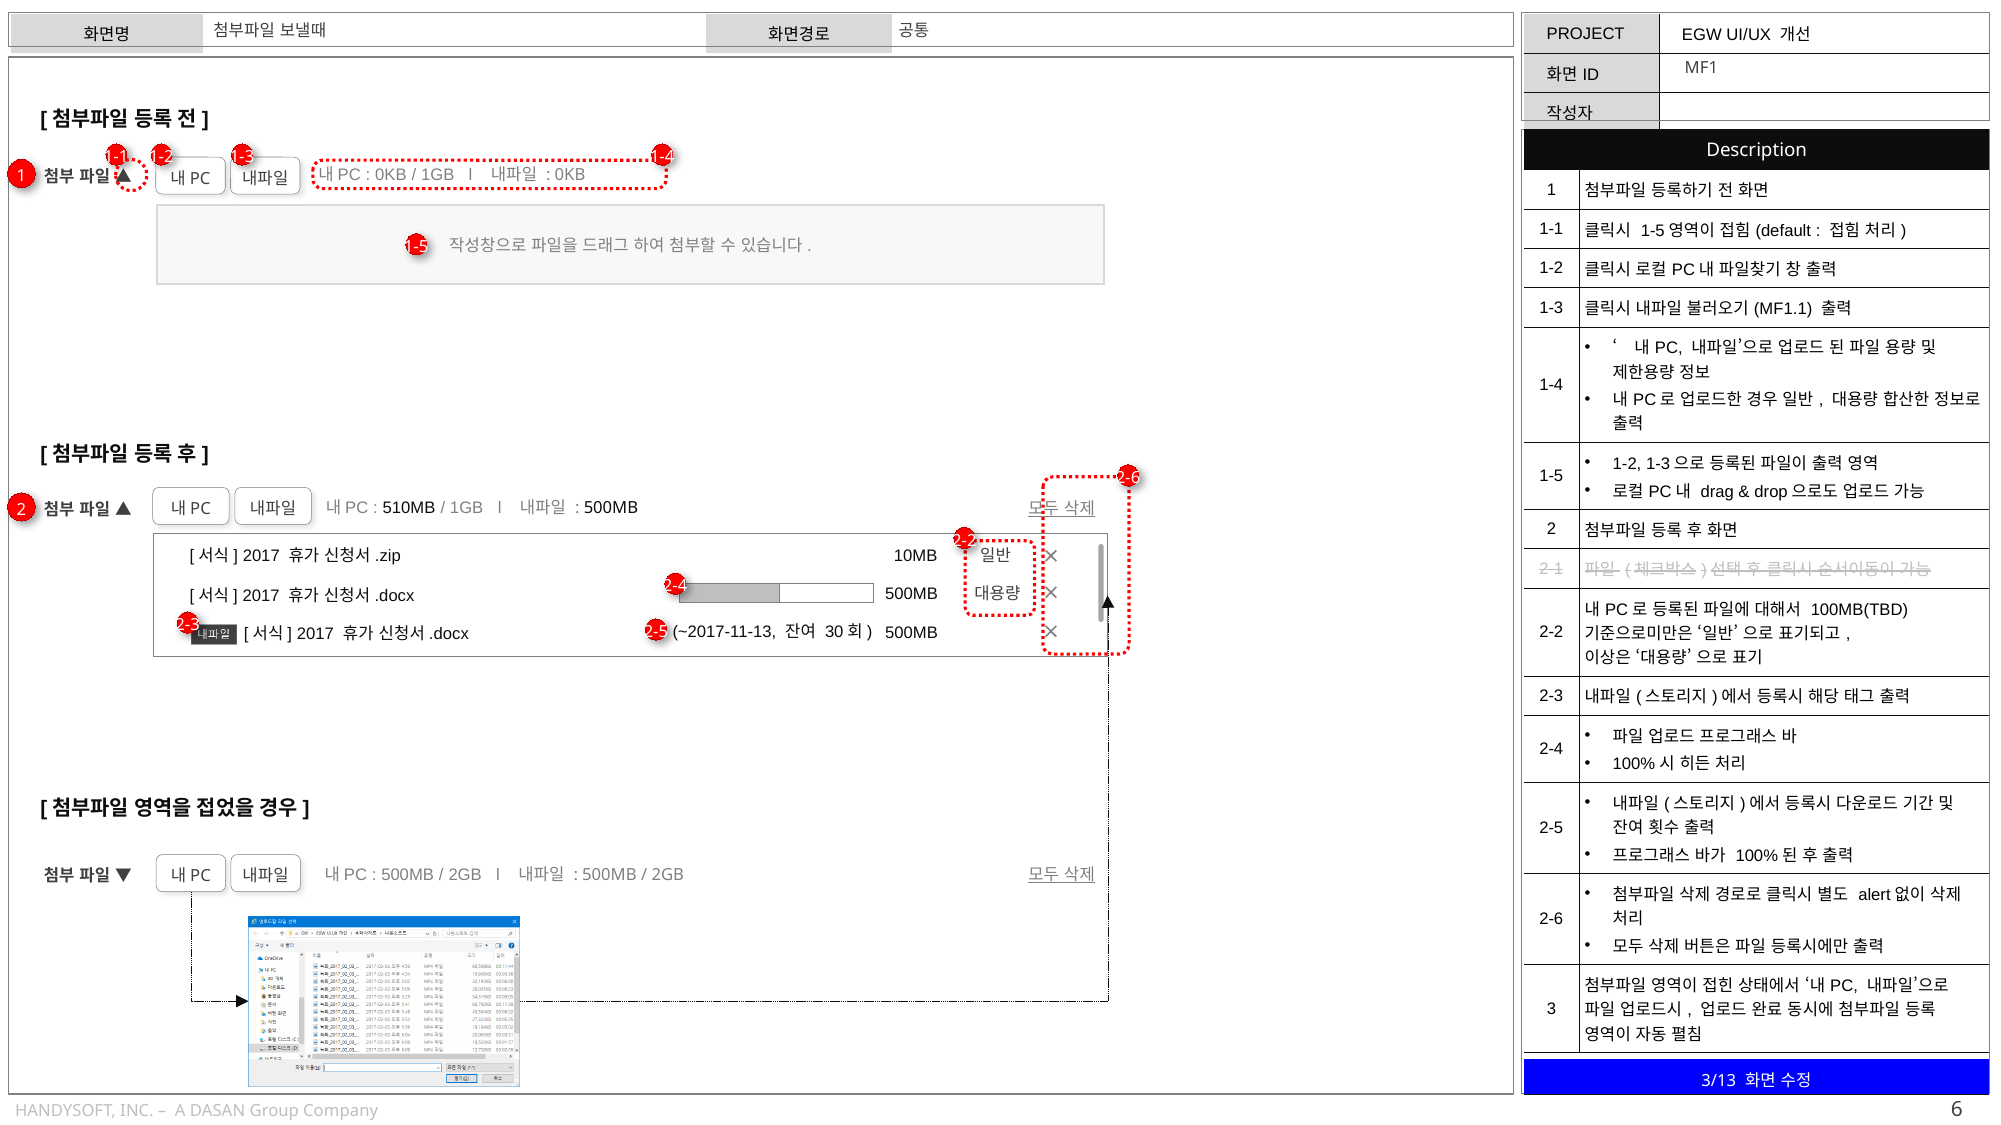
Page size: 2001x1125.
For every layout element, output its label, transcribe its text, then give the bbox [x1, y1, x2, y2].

text_box 첨부 파일 ▲ [34, 492, 147, 525]
table_cell 2-6 [1524, 874, 1579, 964]
table_cell 첨부파일 삭제 경로로 클릭시 별도 alert없이 삭제 처리 모두 삭제 버튼은 파일 등록시에만 출력 [1580, 874, 1989, 964]
table_cell 클릭시 로컬PC내 파일찾기 창 출력 [1580, 249, 1989, 287]
table_cell 내파일(스토리지)에서 등록시 다운로드 기간 및 잔여 횟수 출력 프로그래스 바가 100%된 후 출력 [1580, 783, 1989, 873]
text_box [115, 159, 147, 191]
table_header 3/13 화면 수정 [1524, 1059, 1989, 1094]
table_header Description [1524, 129, 1989, 169]
text_box 1 [7, 159, 36, 188]
text_box [1042, 476, 1130, 655]
text_box [780, 583, 874, 593]
text_box 1-4 [651, 143, 673, 166]
text_box 1-1 [105, 143, 127, 166]
text_box [첨부파일 등록 후] [28, 435, 209, 471]
text_box [312, 160, 667, 189]
table_cell 2-3 [1524, 677, 1579, 715]
table_cell 첨부파일 등록하기 전 화면 [1580, 170, 1989, 209]
table_cell 첨부파일 등록 후 화면 [1580, 510, 1989, 548]
text_box 10MB [863, 543, 950, 568]
table_cell 1-3 [1524, 288, 1579, 327]
table_cell 클릭시 1-5영역이 접힘(default : 접힘 처리) [1580, 210, 1989, 248]
text_box 작성창으로 파일을 드래그 하여 첨부할 수 있습니다. [156, 205, 1104, 284]
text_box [152, 487, 312, 525]
text_box 첨부파일 보낼때 [201, 13, 352, 47]
text_box 첨부 파일 ▲ [34, 159, 150, 193]
text_box 1-5 [405, 233, 427, 255]
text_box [519, 595, 1108, 1002]
text_box 내PC : 0KB / 1GB l 내파일 : 0KB [312, 181, 592, 190]
text_box 2-6 [1117, 464, 1139, 486]
text_box [첨부파일 영역을 접었을 경우] [28, 789, 209, 826]
text_box [694, 583, 780, 593]
table_cell 2-4 [1524, 716, 1579, 782]
table_cell 내파일(스토리지)에서 등록시 해당 태그 출력 [1580, 677, 1989, 715]
text_box MF1 [1678, 49, 1964, 85]
table_cell 파일 (체크박스)선택 후 클릭시 순서이동이 가능 [1580, 549, 1989, 588]
table_cell 2-5 [1524, 783, 1579, 873]
table_cell 1-1 [1524, 210, 1579, 248]
table_cell 2-2 [1524, 589, 1579, 676]
text_box 1-3 [231, 143, 253, 155]
picture [248, 915, 520, 1087]
text_box 내PC : 510MB / 1GB l 내파일 : 500MB [319, 490, 645, 523]
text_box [155, 156, 301, 195]
text_box [서식] 2017 휴가 신청서.docx [177, 582, 484, 607]
table_cell 1-2, 1-3으로 등록된 파일이 출력 영역 로컬PC내 drag & drop으로도 업로드 가능 [1580, 443, 1989, 509]
table_cell 1-5 [1524, 443, 1579, 509]
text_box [164, 917, 275, 976]
table_cell 클릭시 내파일 불러오기(MF1.1) 출력 [1580, 288, 1989, 327]
text_box [서식] 2017 휴가 신청서.zip [177, 543, 484, 568]
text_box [31, 854, 514, 892]
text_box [190, 621, 514, 647]
text_box 모두 삭제 [1022, 492, 1042, 524]
text_box [965, 540, 1035, 593]
table_cell 2 [1524, 510, 1579, 548]
text_box 내PC : 0KB / 1GB l 내파일 : 0KB [312, 157, 592, 169]
text_box 2-4 [664, 573, 686, 593]
text_box 500MB [866, 582, 939, 593]
table_cell 2-1 [1524, 549, 1579, 588]
table_cell 1 [1524, 170, 1579, 209]
text_box 2-3 [177, 611, 198, 633]
table_cell 첨부파일 영역이 접힌 상태에서 ‘내PC, 내파일’으로 파일 업로드시, 업로드 완료 동시에 첨부파일 등록 영역이 자동 펼침 [1580, 965, 1989, 1052]
text_box [981, 533, 1042, 593]
table_cell 파일 업로드 프로그래스 바 100%시 히든 처리 [1580, 716, 1989, 782]
text_box 공통 [892, 11, 1178, 48]
text_box 1-2 [151, 143, 172, 159]
table_cell ‘내PC, 내파일’으로 업로드 된 파일 용량 및 제한용량 정보 내PC로 업로드한 경우 일반, 대용량 합산한 정보로 출력 [1580, 328, 1989, 442]
table_cell 3 [1524, 965, 1579, 1052]
text_box [첨부파일 등록 전] [28, 100, 209, 137]
text_box 2-2 [953, 527, 975, 549]
table_cell 1-2 [1524, 249, 1579, 287]
table_cell 내PC로 등록된 파일에 대해서 100MB(TBD) 기준으로미만은 ‘일반’ 으로 표기되고, 이상은 ‘대용량’ 으로 표기 [1580, 589, 1989, 676]
table_cell 1-4 [1524, 328, 1579, 442]
text_box [153, 533, 965, 657]
text_box 2 [7, 492, 36, 522]
